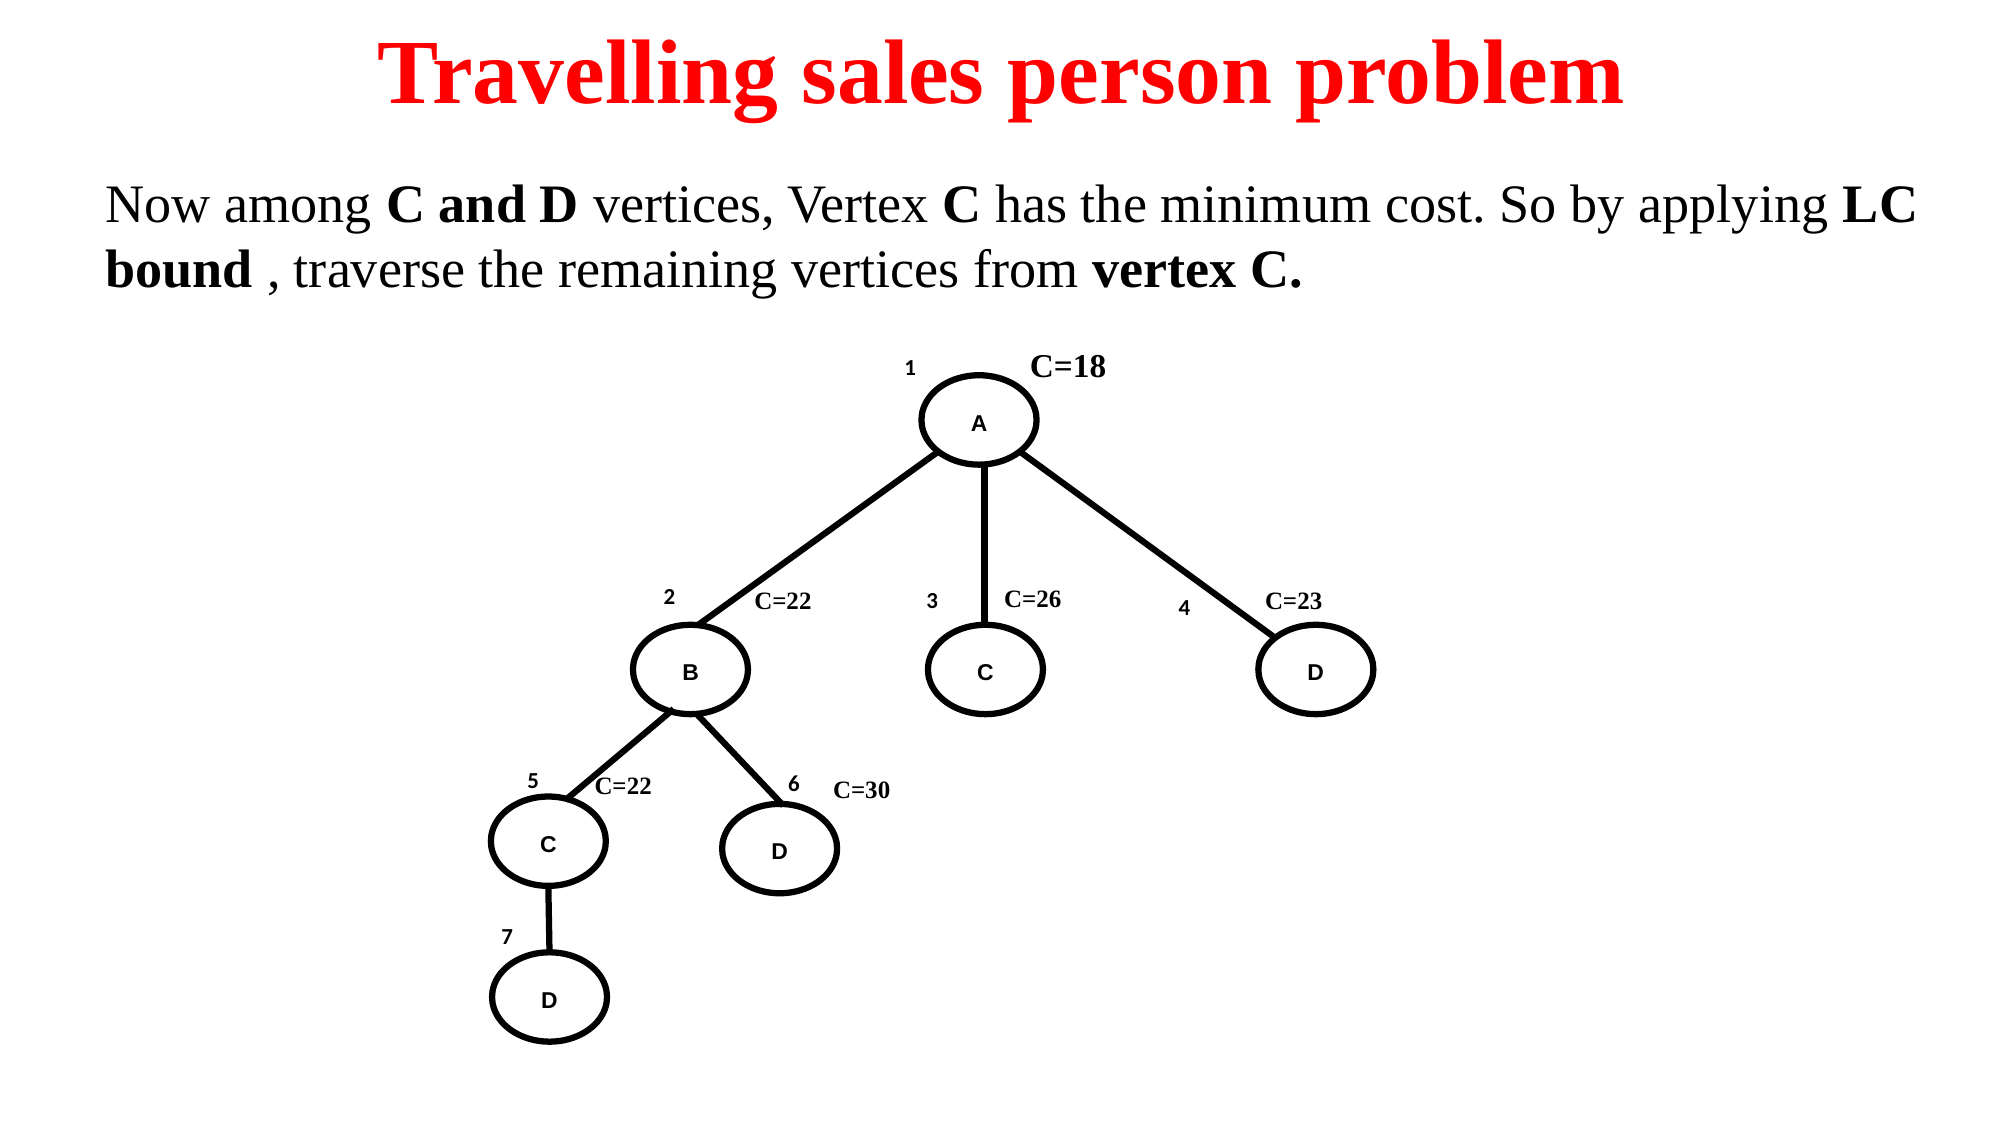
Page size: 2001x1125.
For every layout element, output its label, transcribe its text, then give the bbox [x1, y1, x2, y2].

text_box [486, 336, 1402, 1042]
title Travelling sales person problem [102, 18, 1903, 115]
list Now among C and D vertices, Vertex C has the minimum cost. So by applying LC bound , traverse the remaining vertices from vertex C. [90, 160, 1934, 1071]
